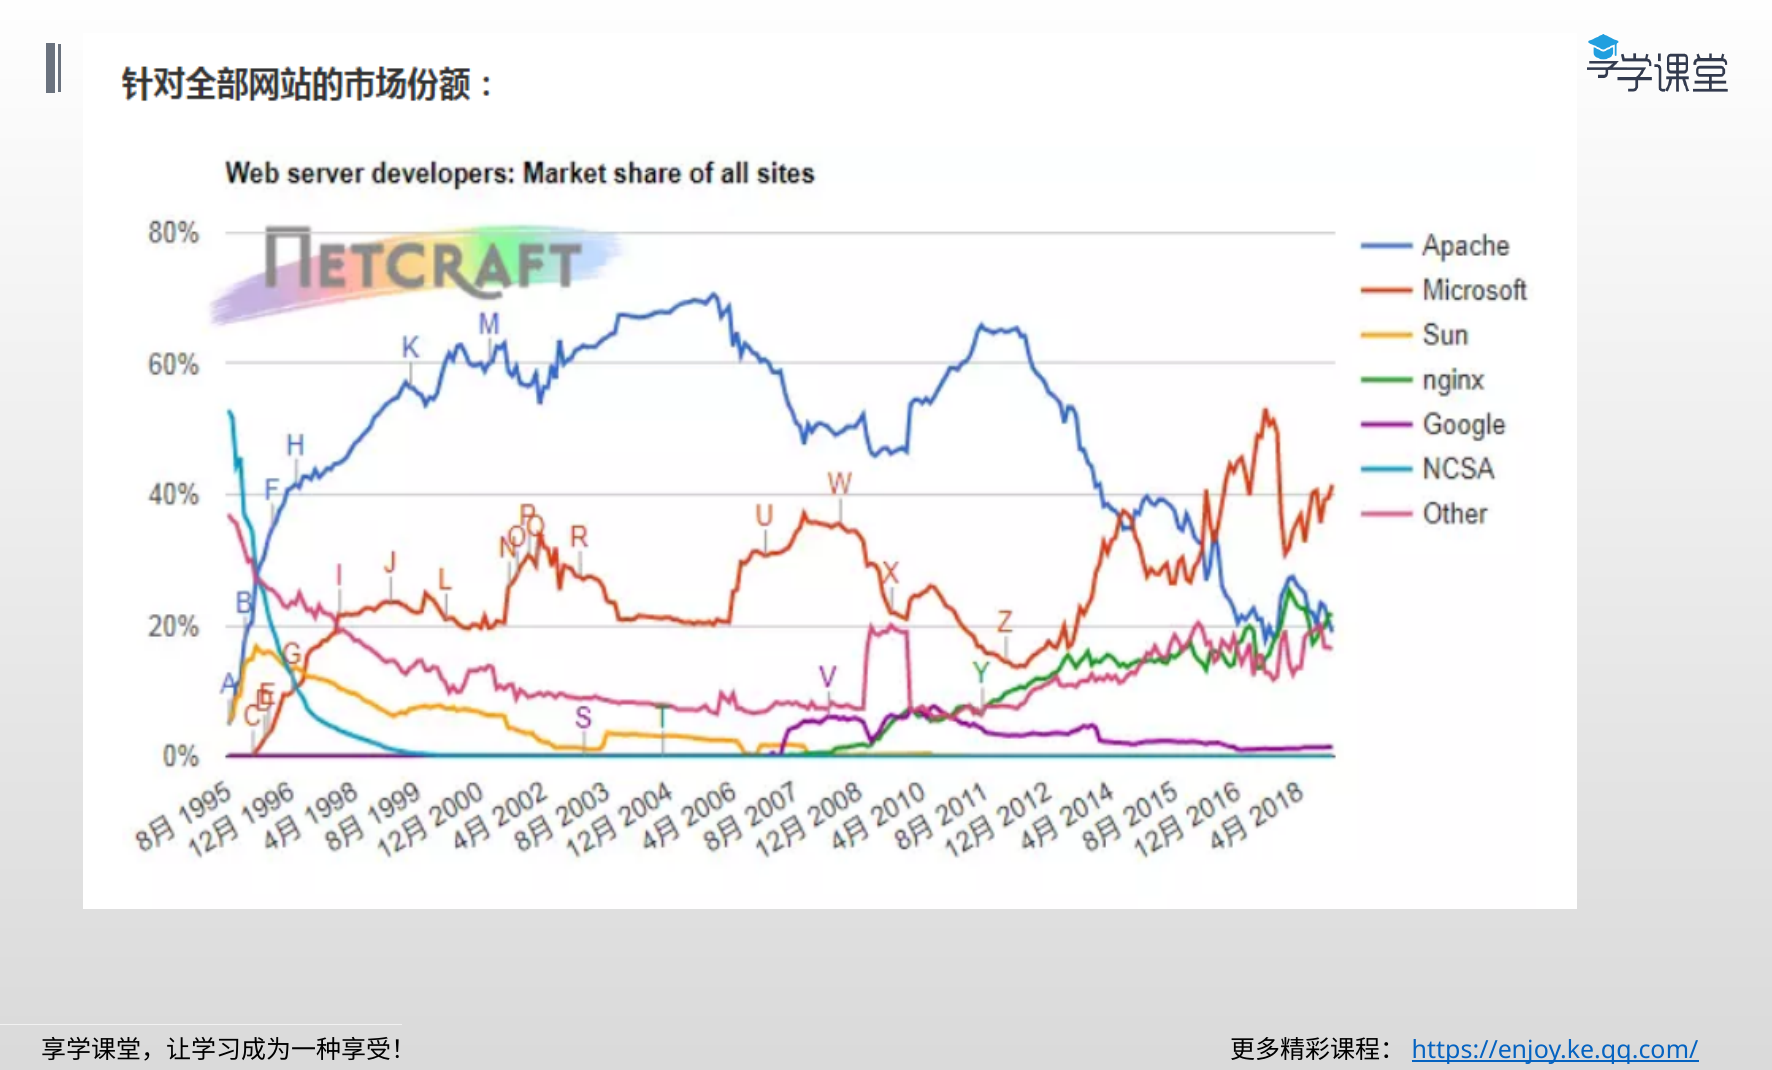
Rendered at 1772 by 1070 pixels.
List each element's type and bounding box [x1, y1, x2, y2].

picture [83, 33, 1577, 909]
picture [1587, 34, 1728, 92]
